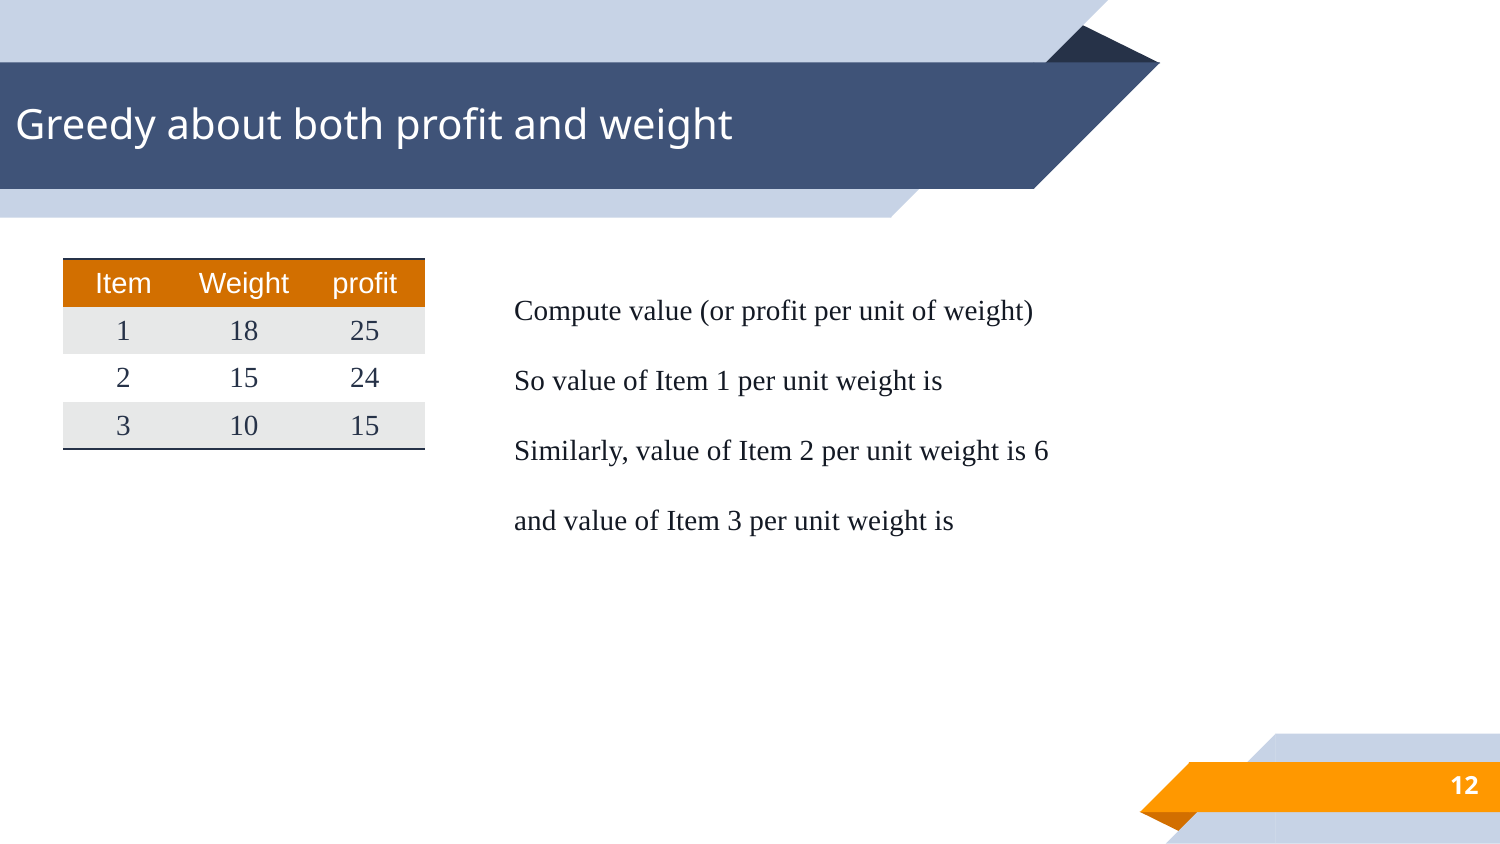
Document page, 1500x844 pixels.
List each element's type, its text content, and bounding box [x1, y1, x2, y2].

table_cell 1 [63, 307, 184, 354]
table_header profit [305, 260, 425, 307]
table_cell 2 [63, 354, 184, 402]
table_cell 3 [63, 402, 184, 448]
table_cell 24 [305, 354, 425, 402]
table_header Weight [184, 260, 305, 307]
table_cell 10 [184, 402, 305, 448]
table_cell 15 [184, 354, 305, 402]
slide_number 12 [1249, 760, 1494, 813]
title Greedy about both profit and weight [0, 59, 986, 186]
table_header Item [63, 260, 184, 307]
table_cell 25 [305, 307, 425, 354]
table_cell 18 [184, 307, 305, 354]
table_cell 15 [305, 402, 425, 448]
